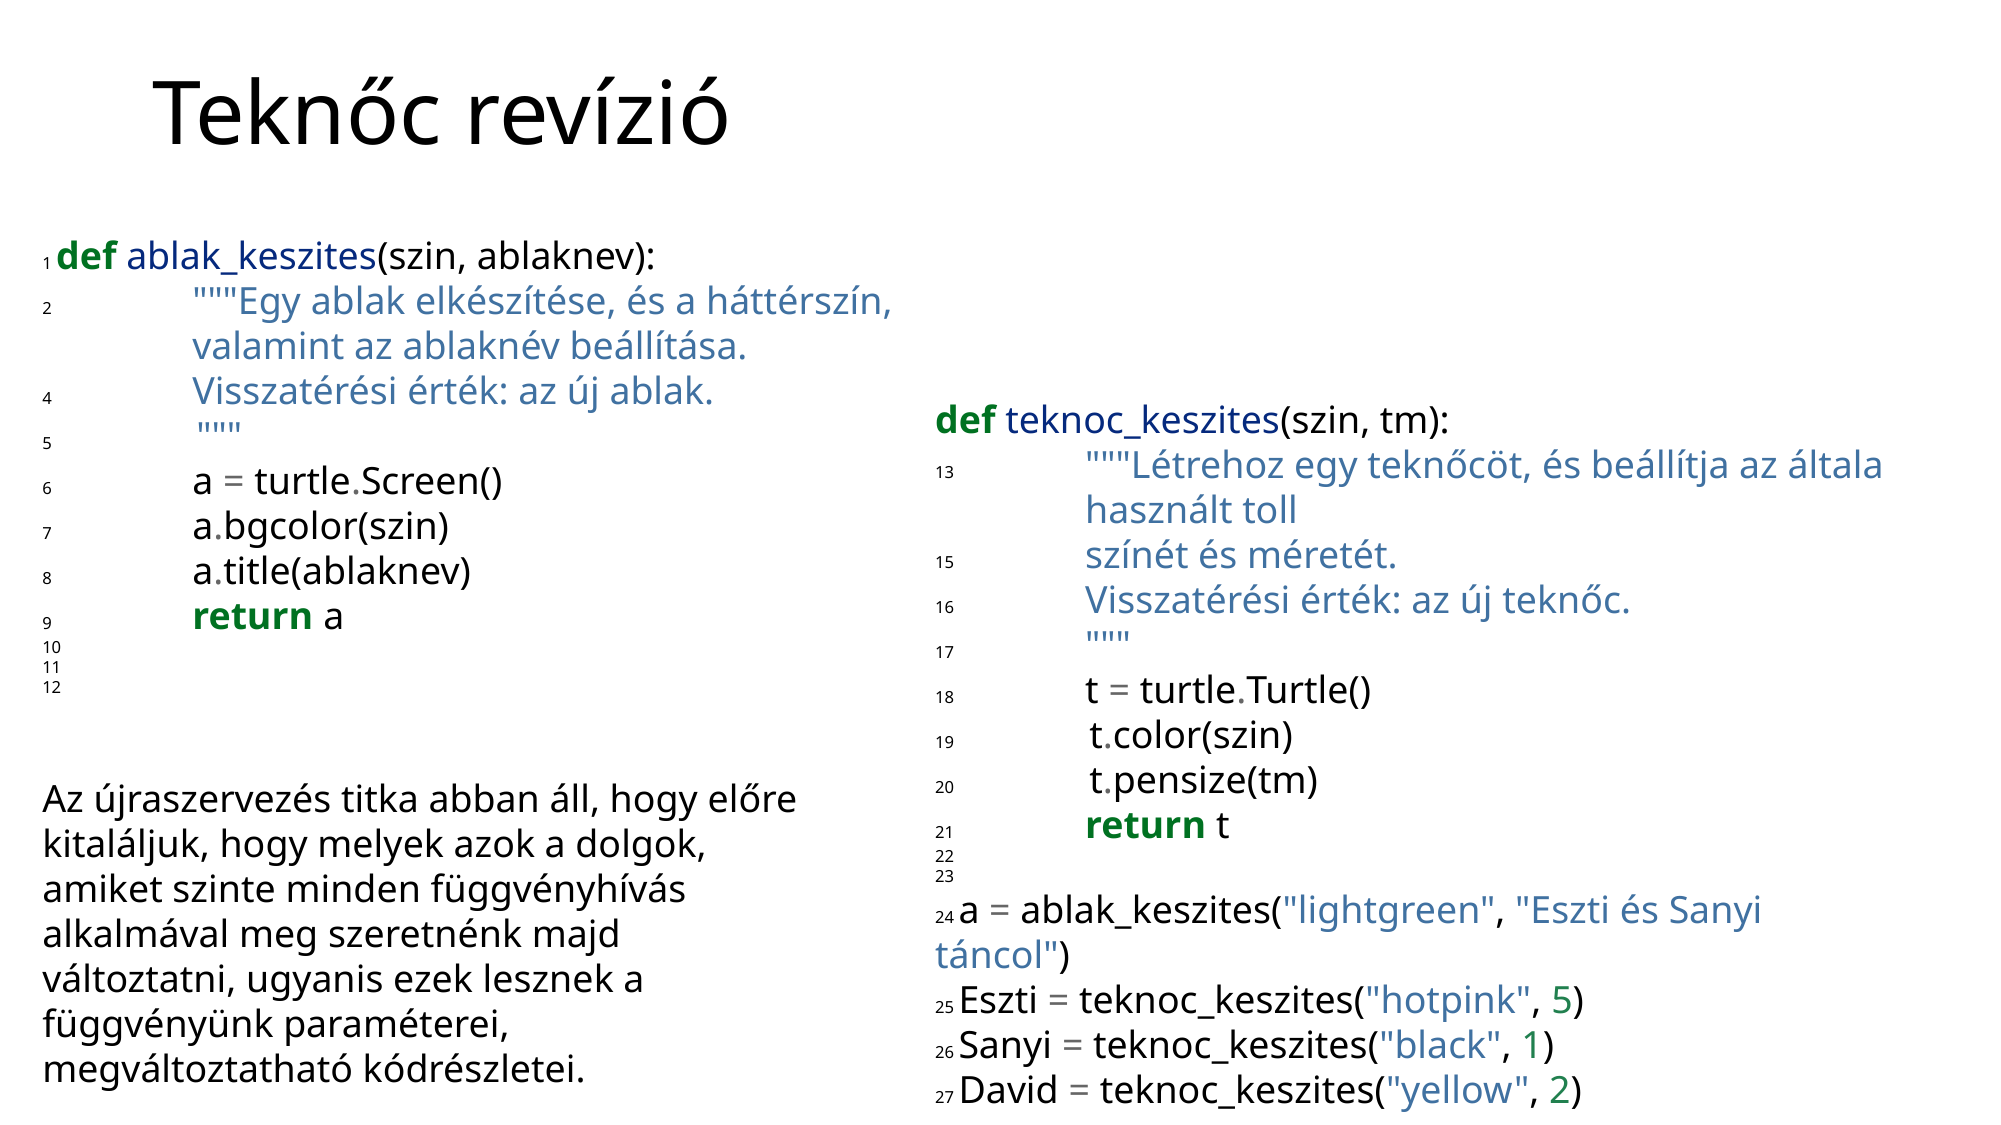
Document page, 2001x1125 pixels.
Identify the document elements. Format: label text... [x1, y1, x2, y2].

text_box Az újraszervezés titka abban áll, hogy előre kitaláljuk, hogy melyek azok a dolgok, amiket szinte minden függvényhívás alkalmával meg szeretnénk majd változtatni, ugyanis ezek lesznek a függvényünk paraméterei, megváltoztatható kódrészletei. [27, 767, 817, 1098]
title Teknőc revízió [137, 59, 1863, 278]
text_box def teknoc_keszites(szin, tm): 13 """Létrehoz egy teknőcöt, és beállítja az általa használt toll 15 színét és méretét. 16 Visszatérési érték: az új teknőc. 17 """ 18 t = turtle.Turtle() 19 t.color(szin) 20 t.pensize(tm) 21 return t 22 23 24 a = ablak_keszites("lightgreen", "Eszti és Sanyi táncol") 25 Eszti = teknoc_keszites("hotpink", 5) 26 Sanyi = teknoc_keszites("black", 1) 27 David = teknoc_keszites("yellow", 2) [920, 388, 1921, 1119]
text_box 1 def ablak_keszites(szin, ablaknev): 2 """Egy ablak elkészítése, és a háttérszín, valamint az ablaknév beállítása. 4 Visszatérési érték: az új ablak. 5 """ 6 a = turtle.Screen() 7 a.bgcolor(szin) 8 a.title(ablaknev) 9 return a 10 11 12 [27, 224, 921, 704]
